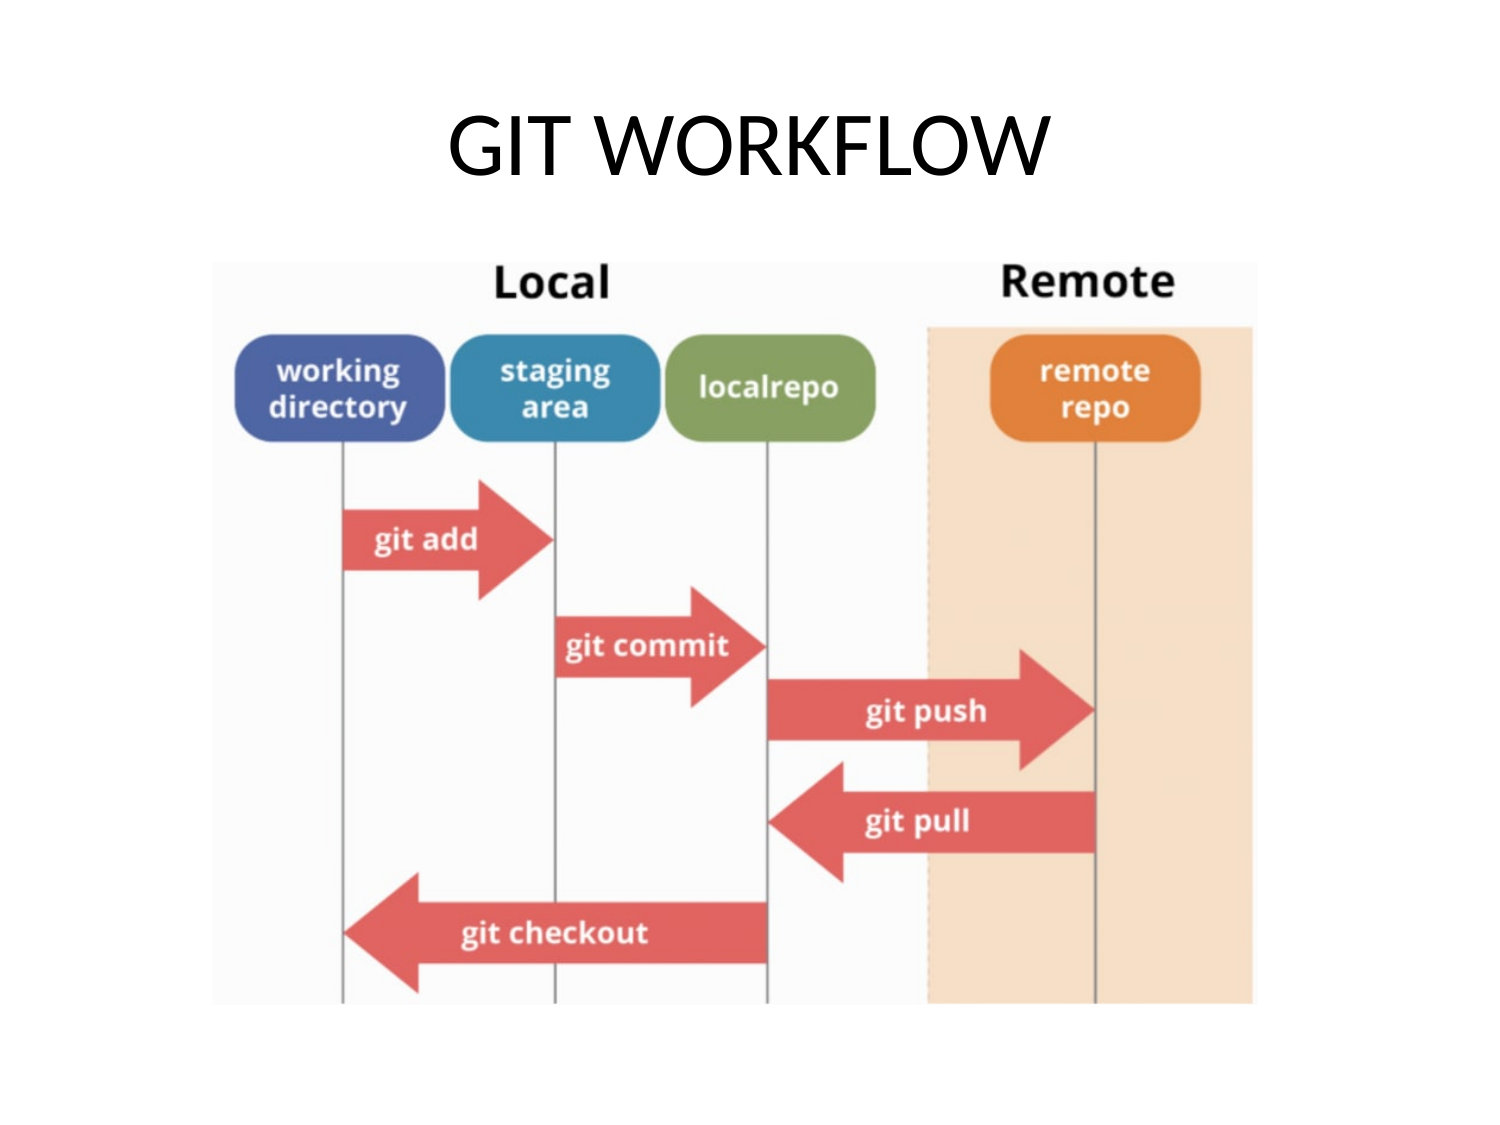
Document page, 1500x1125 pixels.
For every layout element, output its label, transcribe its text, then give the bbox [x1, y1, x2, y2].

title GIT WORKFLOW [75, 45, 1425, 233]
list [212, 262, 1259, 1006]
